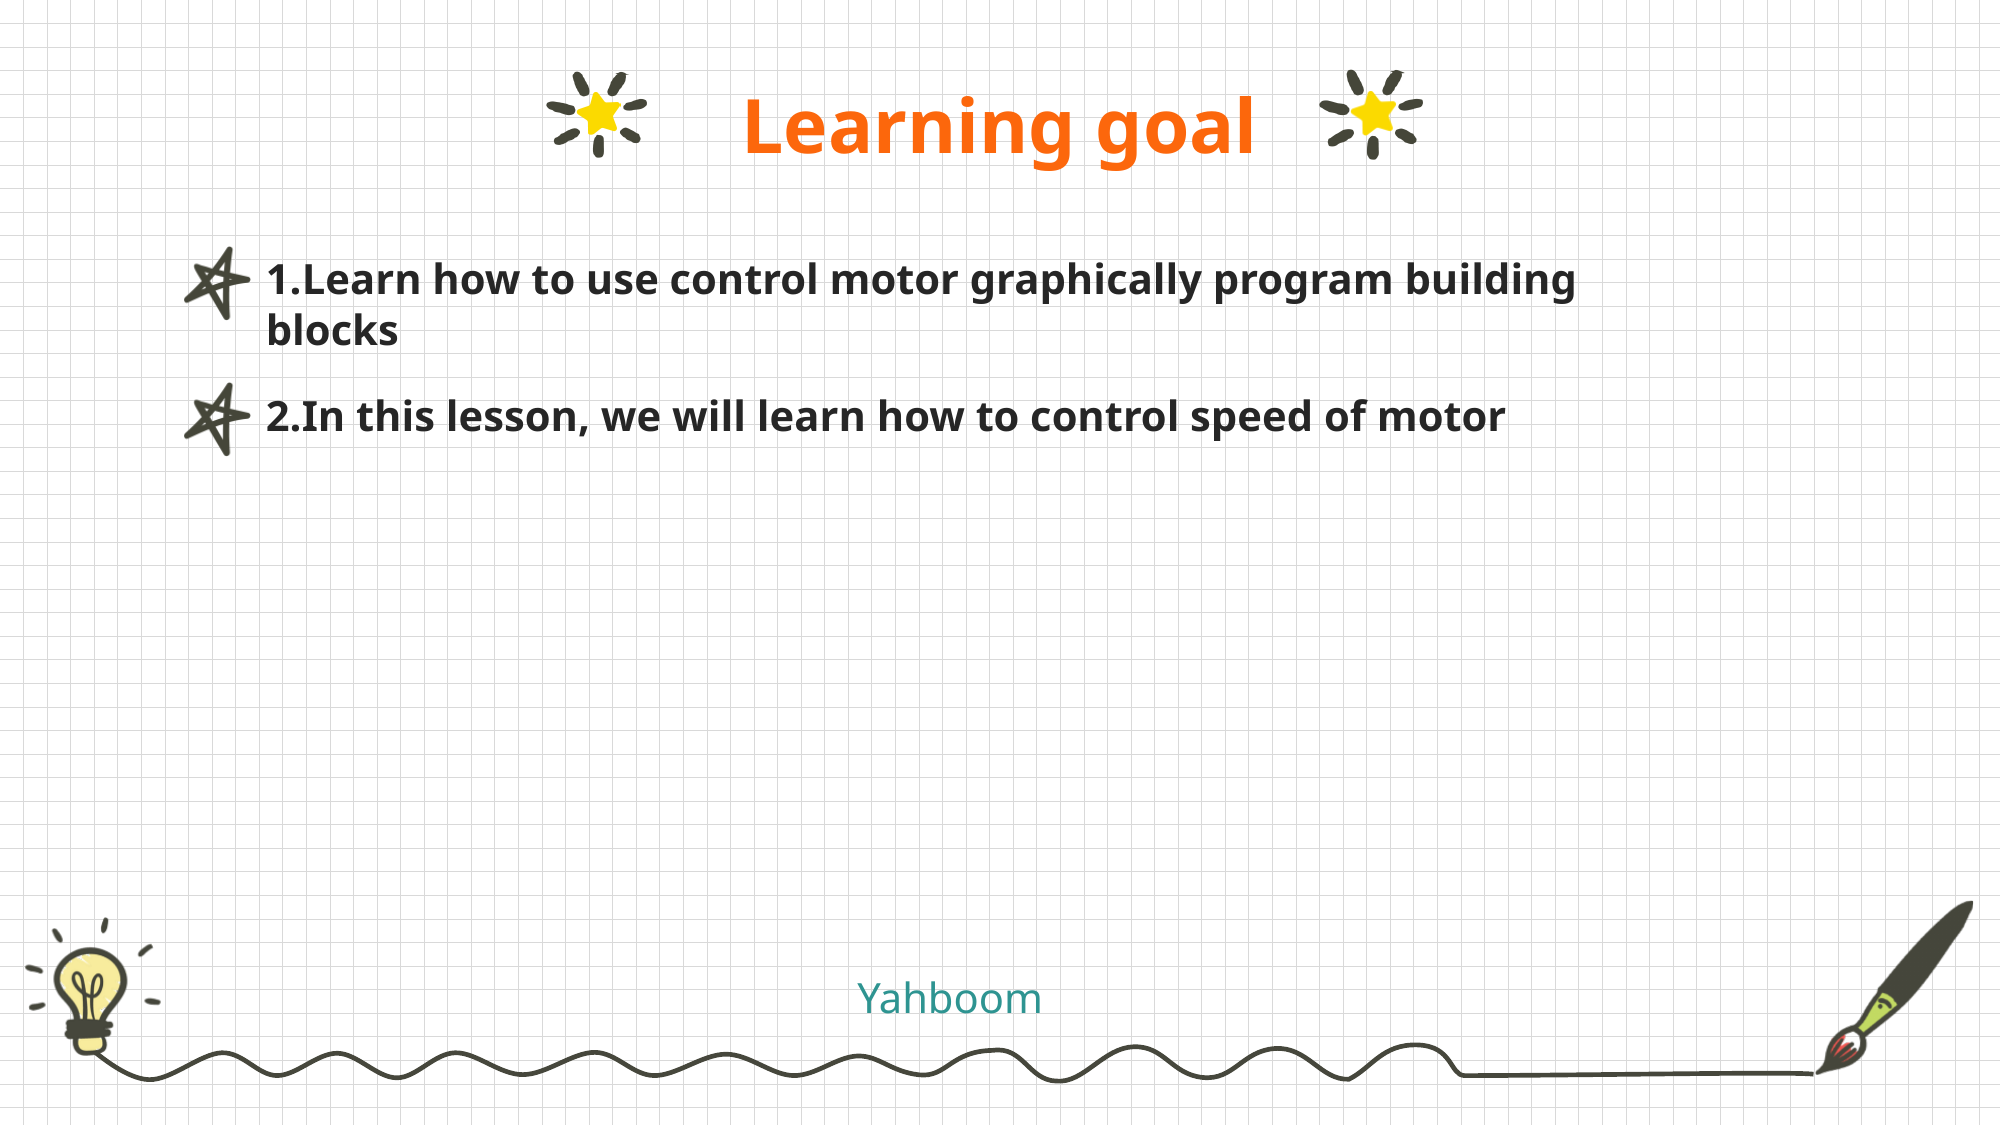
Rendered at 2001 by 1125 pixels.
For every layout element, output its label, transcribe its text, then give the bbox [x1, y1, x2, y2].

text_box Learning goal [726, 71, 1273, 177]
picture [184, 382, 251, 458]
text_box Yahboom [842, 963, 1106, 1029]
picture [184, 245, 251, 321]
picture [2, 893, 185, 1073]
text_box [1319, 69, 1423, 161]
picture [1816, 894, 1973, 1081]
text_box 1.Learn how to use control motor graphically program building blocks [250, 245, 1729, 361]
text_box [546, 71, 647, 158]
text_box 2.In this lesson, we will learn how to control speed of motor [251, 382, 1556, 448]
